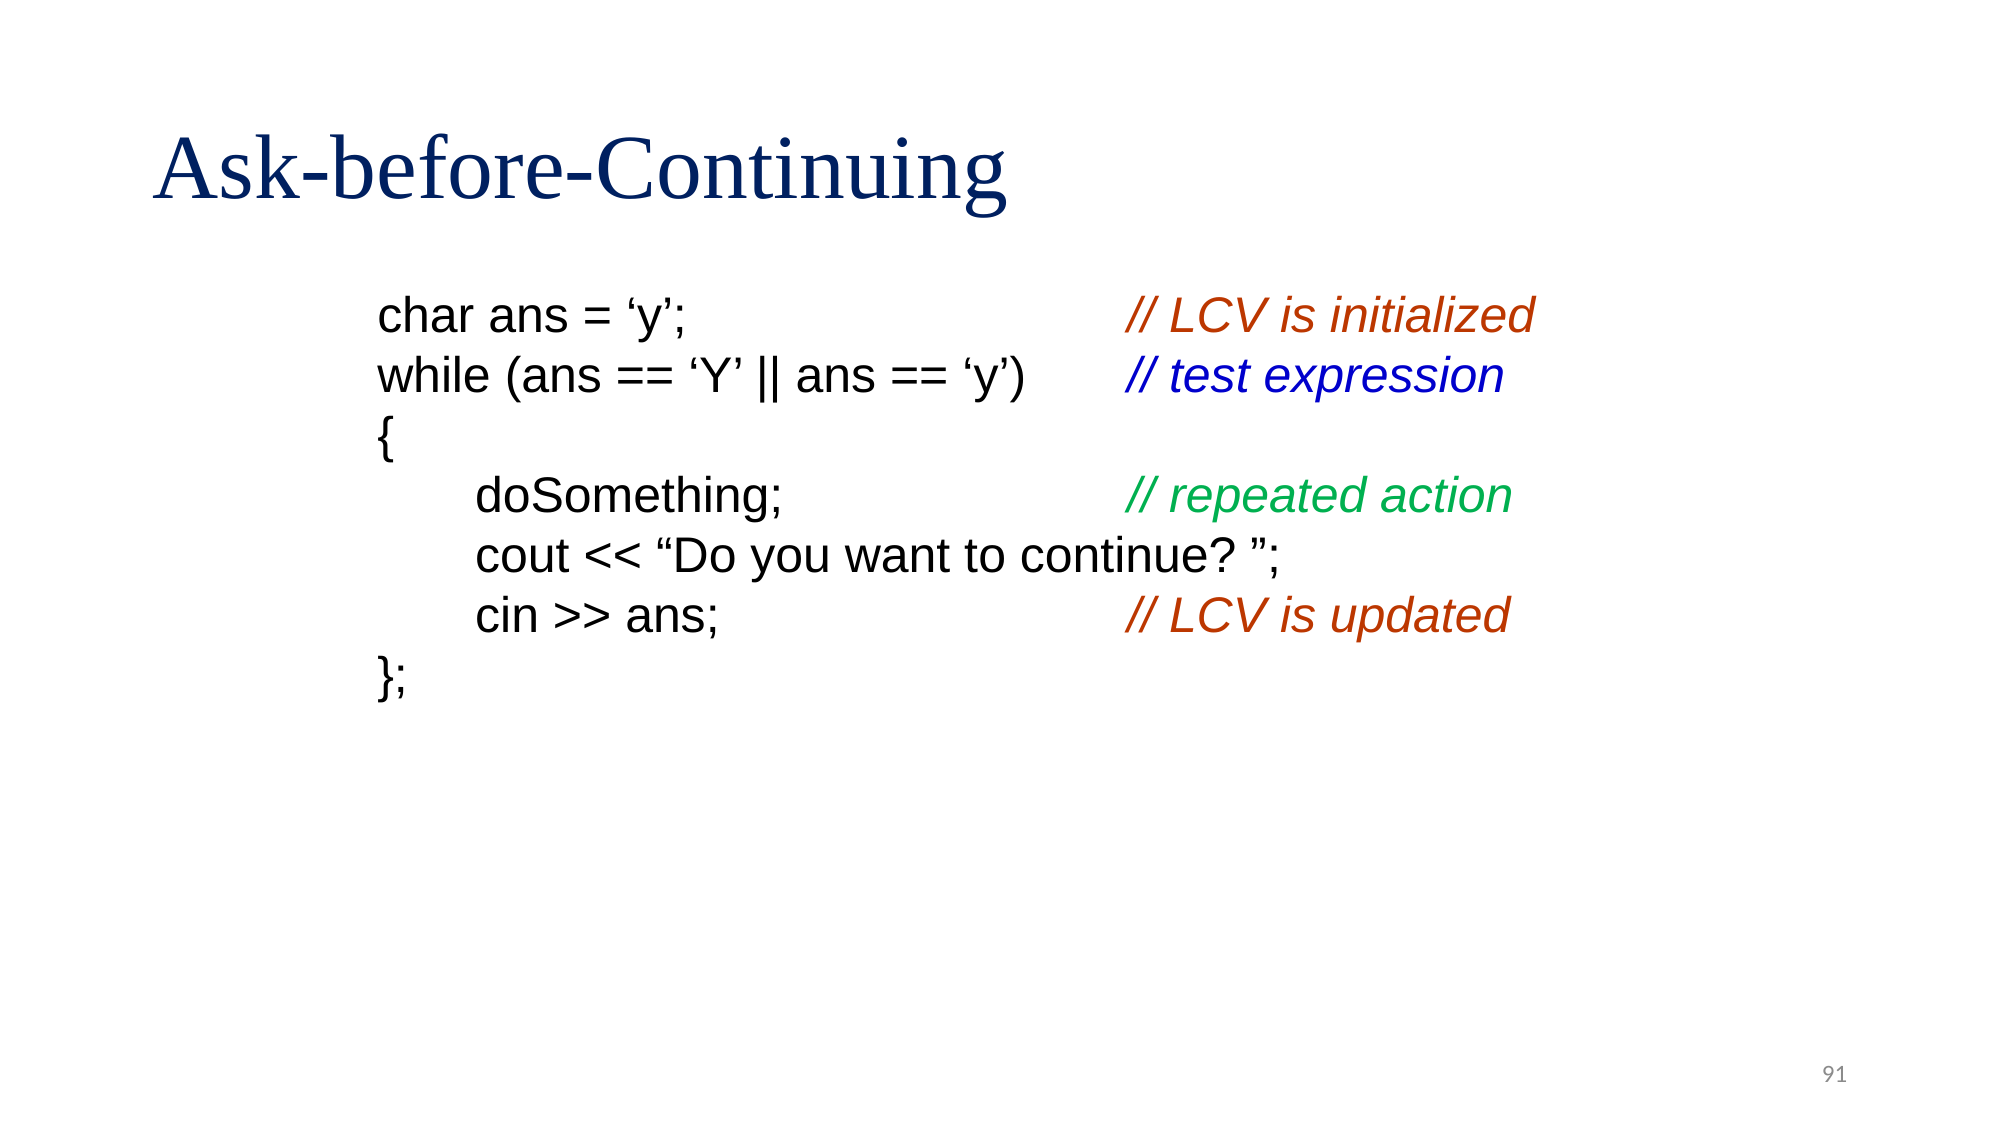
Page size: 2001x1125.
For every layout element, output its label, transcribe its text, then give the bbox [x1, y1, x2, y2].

text_box char ans = ‘y’; // LCV is initialized while (ans == ‘Y’ || ans == ‘y’) // test expression { doSomething; // repeated action cout << “Do you want to continue? ”; cin >> ans; // LCV is updated }; [362, 274, 1613, 710]
slide_number 91 [1412, 1042, 1863, 1103]
title Ask-before-Continuing [137, 59, 1863, 278]
